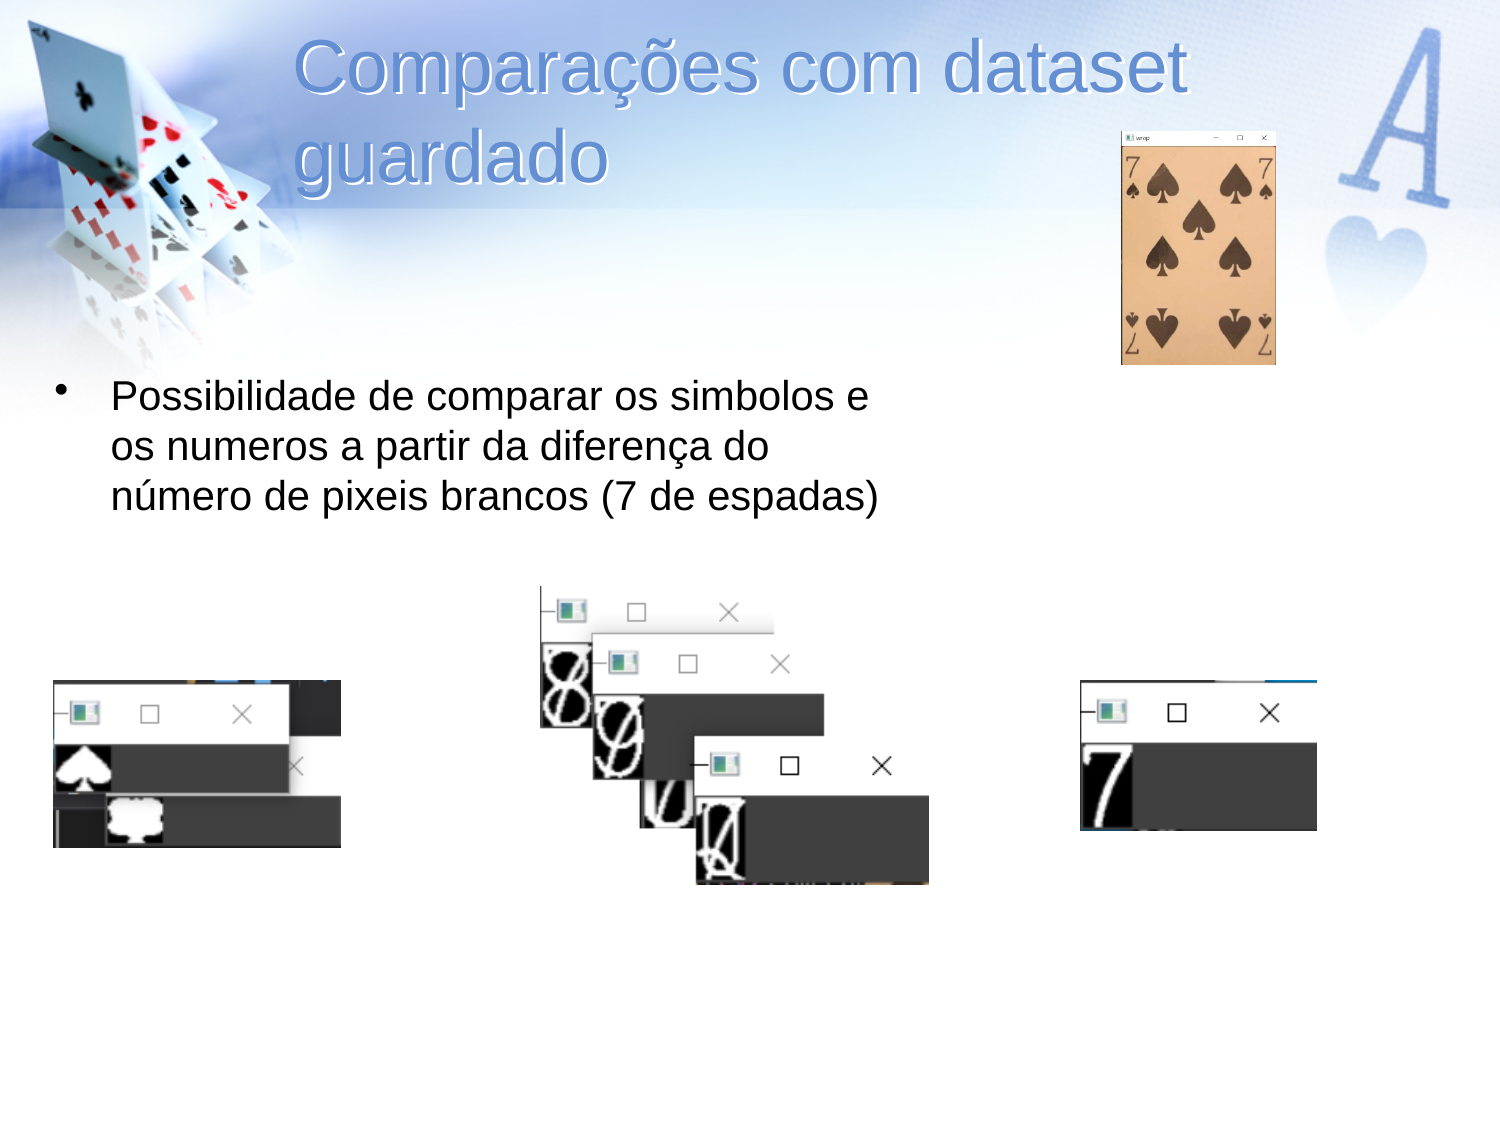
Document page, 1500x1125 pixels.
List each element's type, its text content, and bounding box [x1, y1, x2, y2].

title Comparações com dataset guardado [277, 65, 1353, 150]
picture [0, 0, 1500, 1125]
text_box Possibilidade de comparar os simbolos e os numeros a partir da diferença do número de pixeis brancos (7 de espadas) [39, 361, 916, 563]
